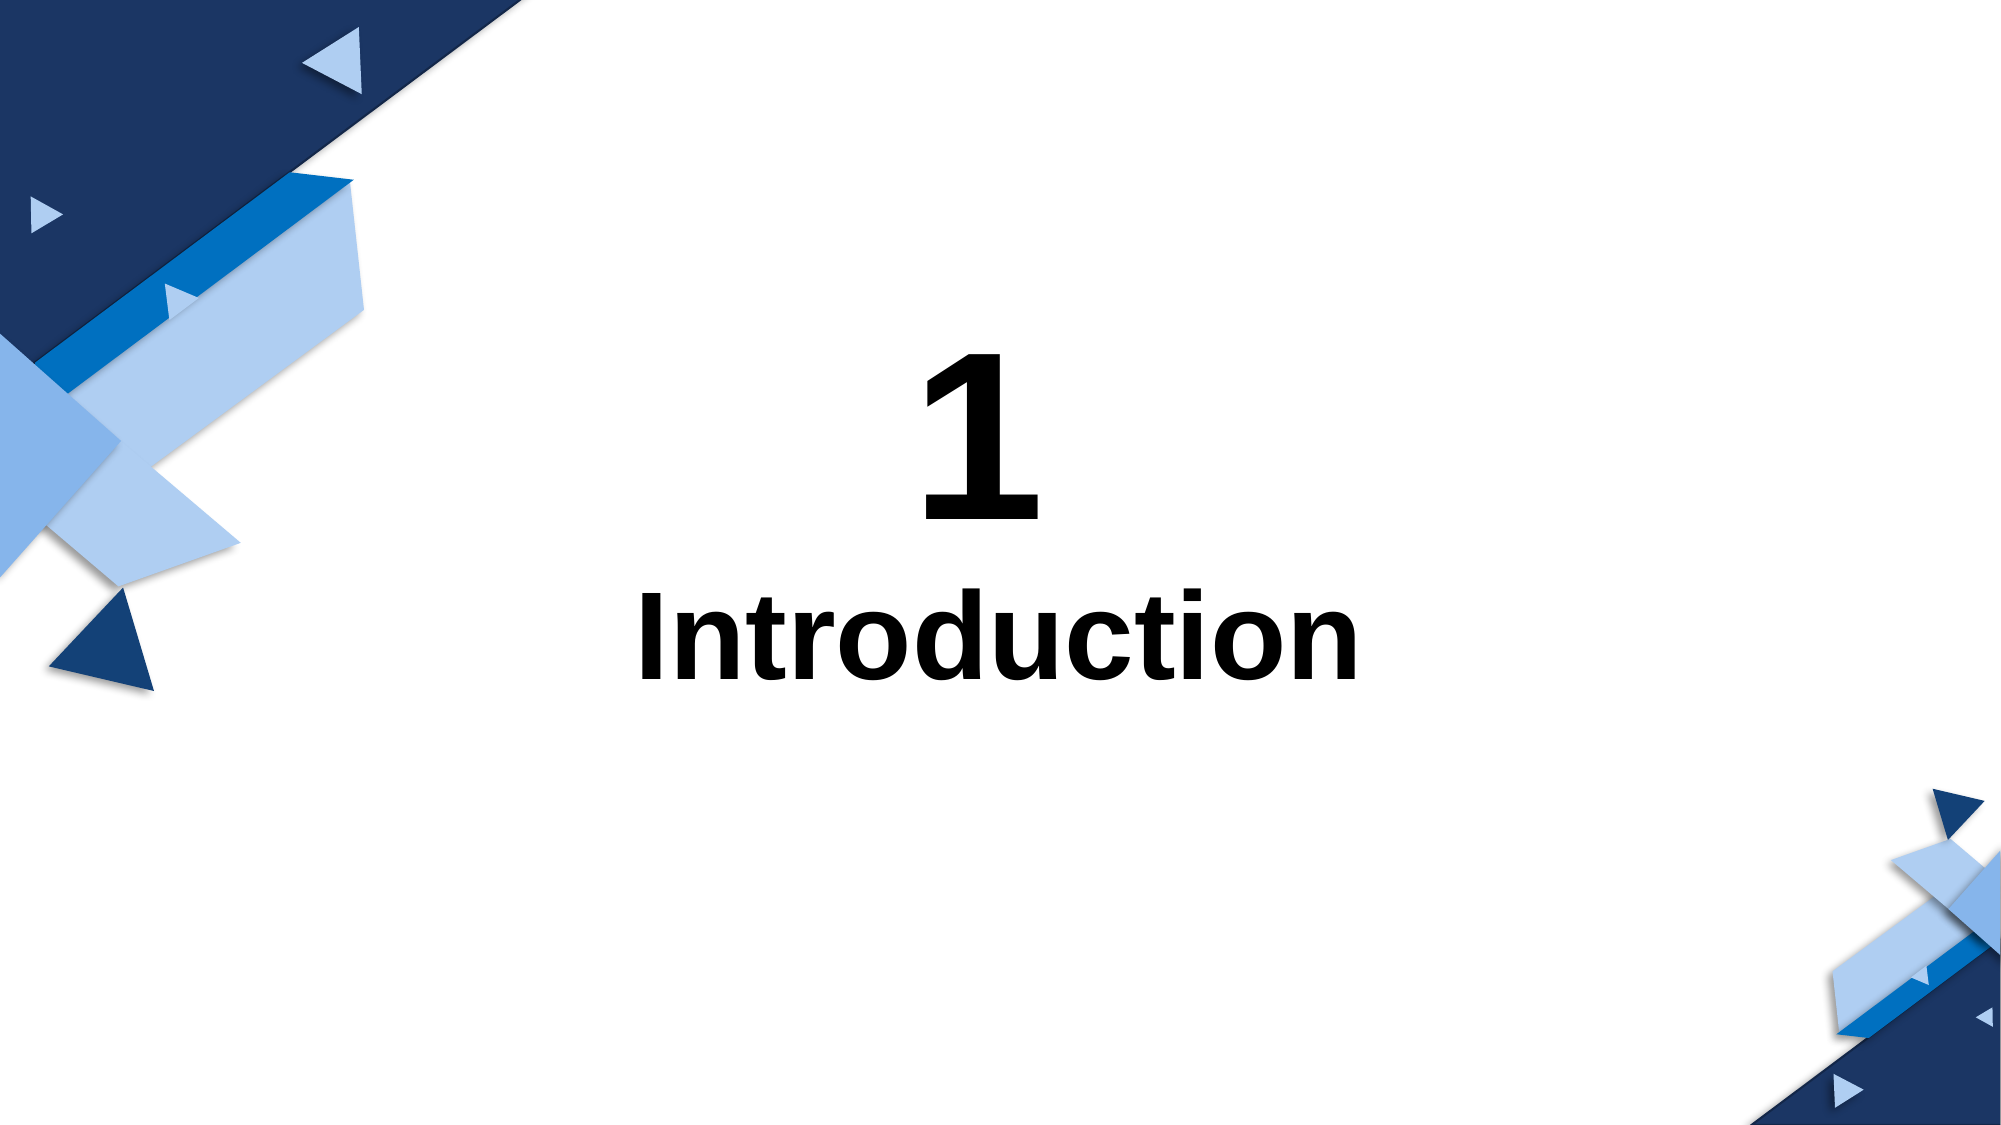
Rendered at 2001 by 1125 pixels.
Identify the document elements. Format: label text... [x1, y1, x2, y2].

title 1 Introduction [90, 467, 1908, 714]
